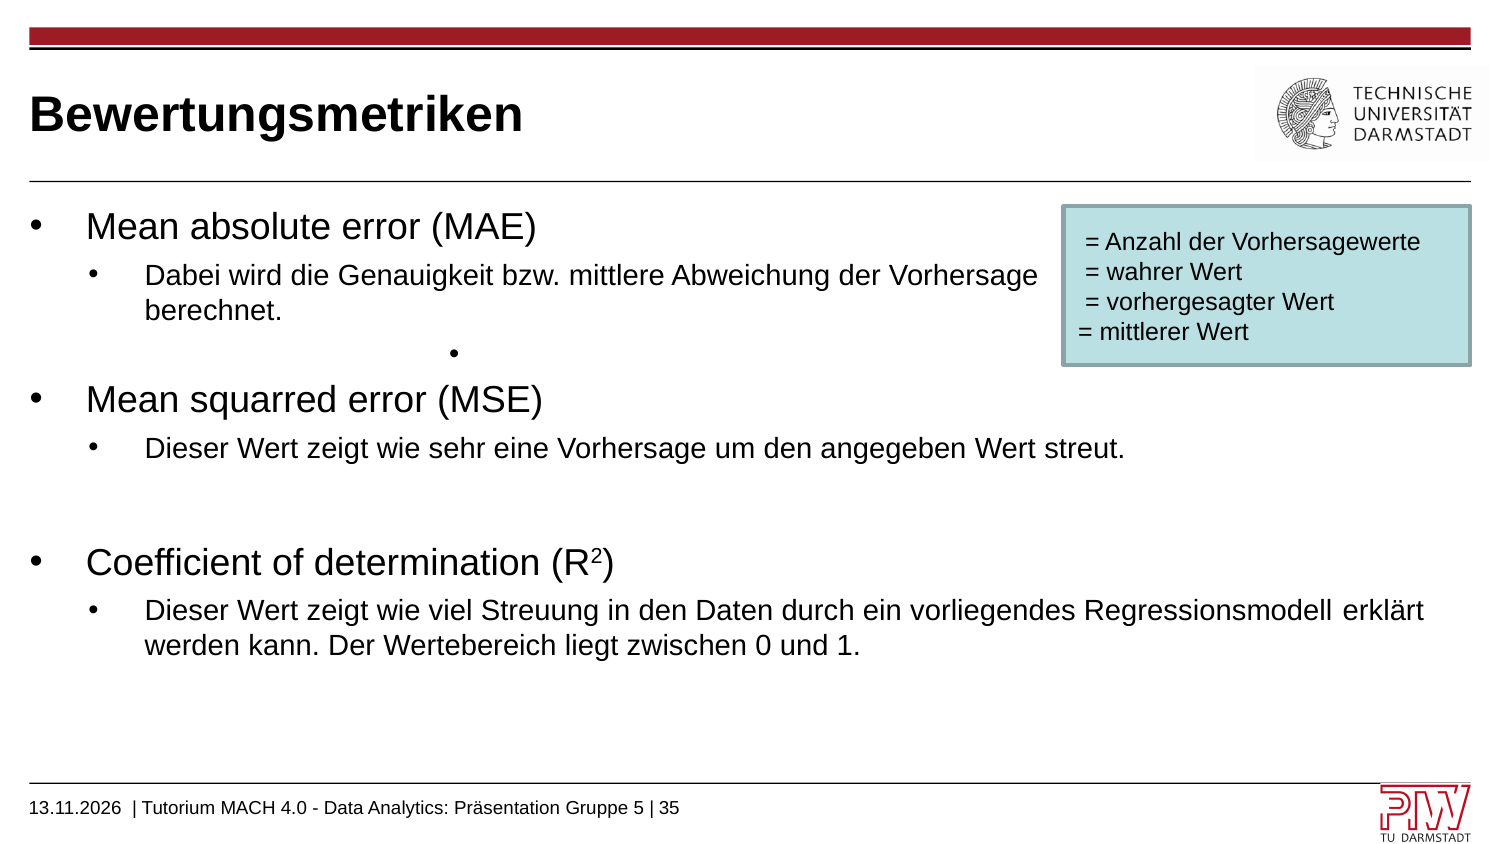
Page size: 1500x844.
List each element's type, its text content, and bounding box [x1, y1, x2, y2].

title Bewertungsmetriken [29, 60, 1149, 164]
picture [1255, 65, 1490, 162]
picture [1380, 783, 1471, 844]
